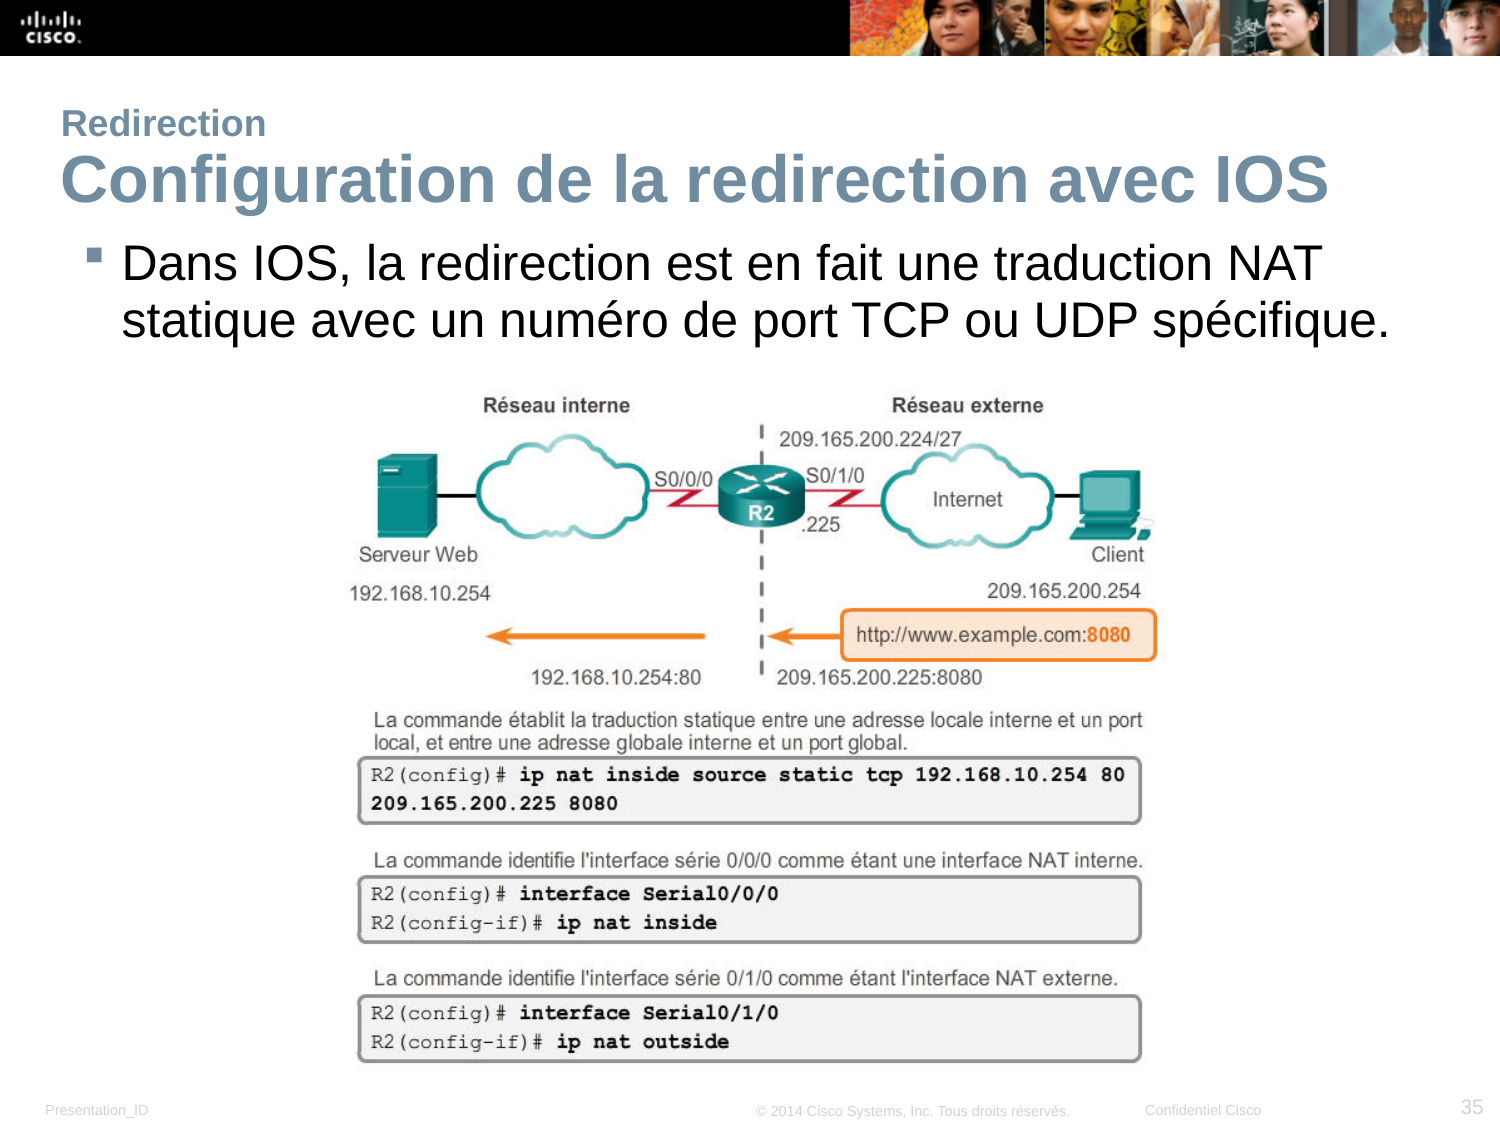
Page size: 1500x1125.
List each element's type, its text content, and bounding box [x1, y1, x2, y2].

title Redirection Configuration de la redirection avec IOS [47, 85, 1384, 224]
picture [0, 0, 1500, 56]
picture [333, 379, 1166, 1087]
list Dans IOS, la redirection est en fait une traduction NAT statique avec un numéro de port TCP ou UDP spécifique. [69, 227, 1427, 965]
